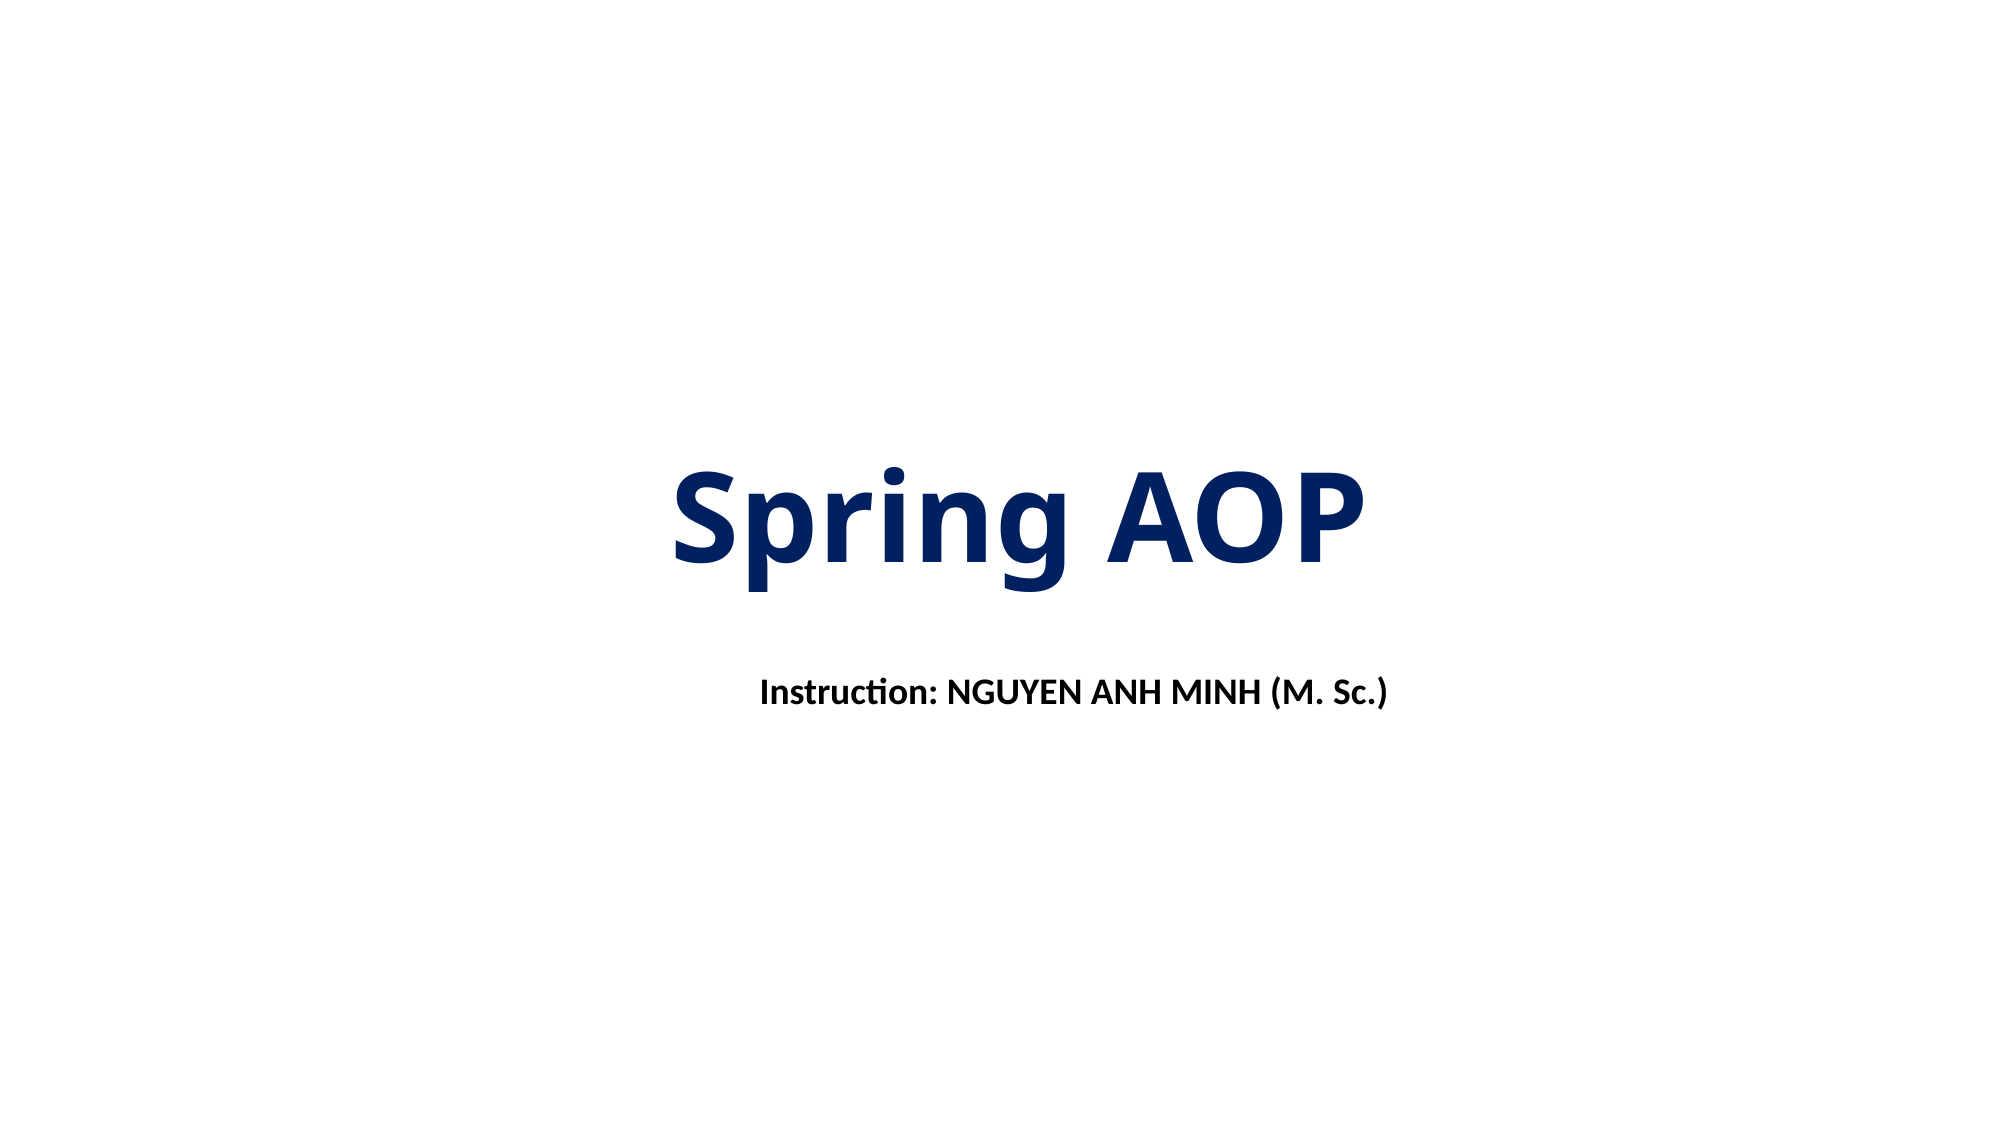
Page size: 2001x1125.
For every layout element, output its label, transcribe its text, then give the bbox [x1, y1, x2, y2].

text_box Instruction: NGUYEN ANH MINH (M. Sc.) [744, 659, 1404, 720]
title Spring AOP [579, 424, 1494, 598]
